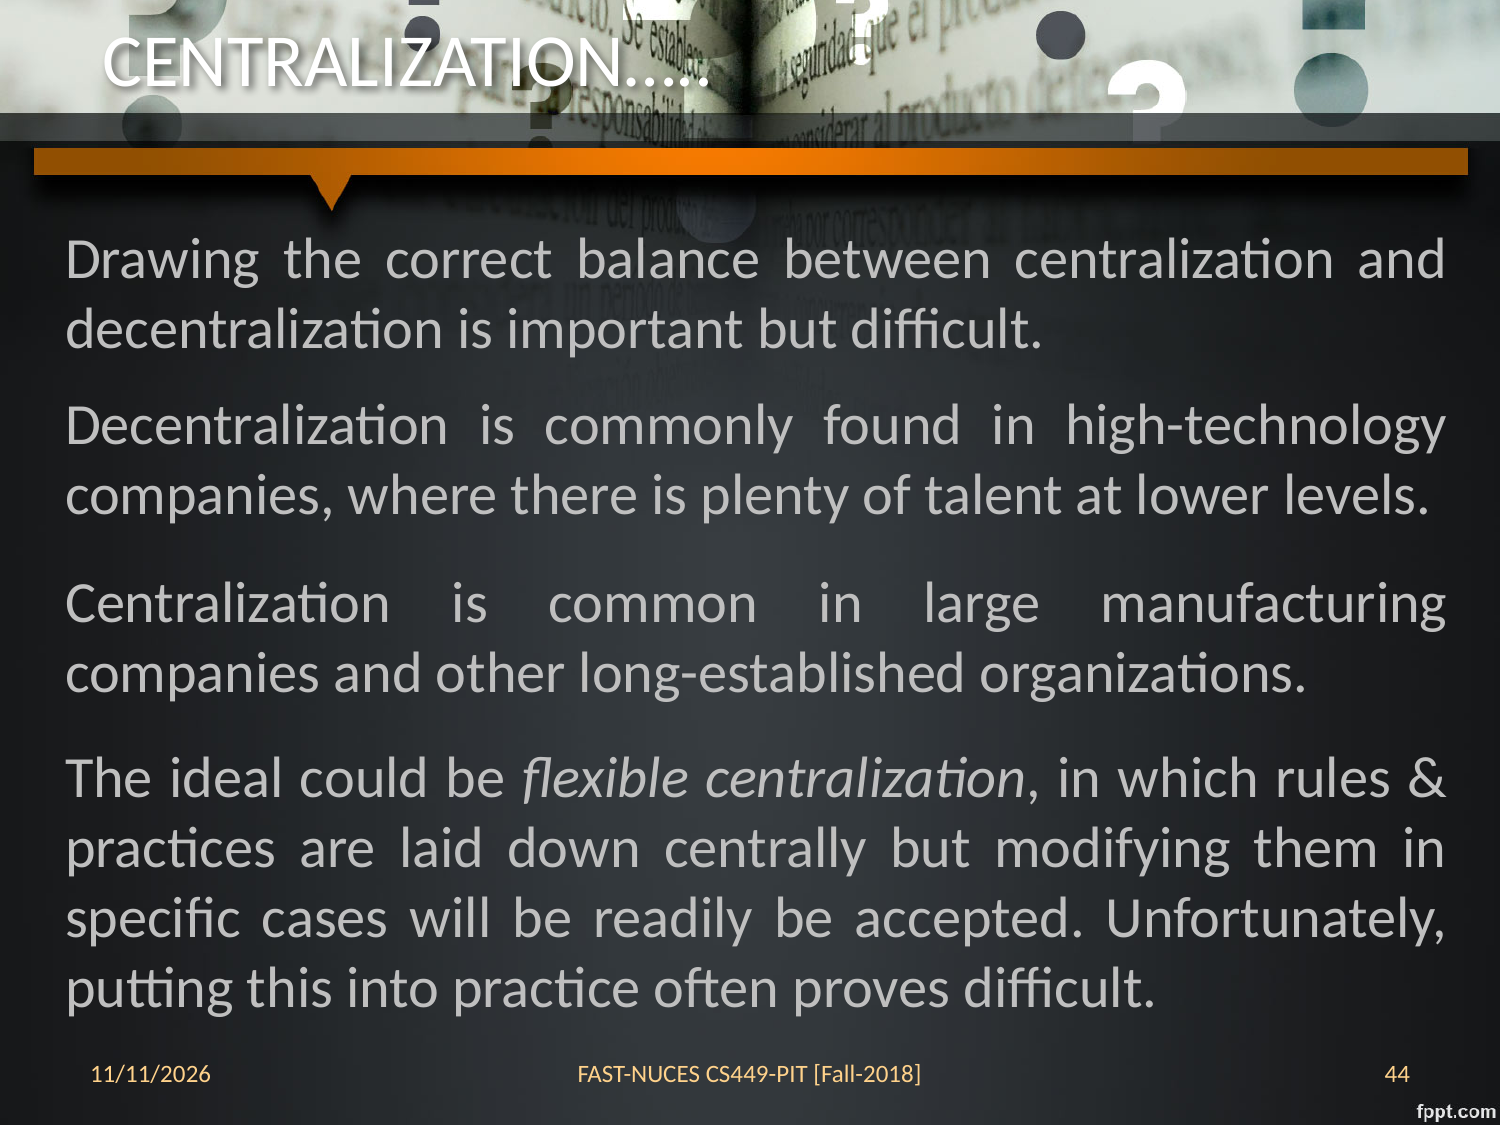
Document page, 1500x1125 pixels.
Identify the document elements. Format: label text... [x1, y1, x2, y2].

footer FAST-NUCES CS449-PIT [Fall-2018] [425, 1042, 1074, 1103]
slide_number 24-Oct-18 [75, 1042, 425, 1103]
title CENTRALIZATION….. [87, 0, 1438, 113]
slide_number 44 [1074, 1042, 1425, 1103]
list Drawing the correct balance between centralization and decentralization is important but difficult. Decentralization is commonly found in high-technology companies, where there is plenty of talent at lower levels. Centralization is common in large manufacturing companies and other long-established organizations. The ideal could be flexible centralization, in which rules & practices are laid down centrally but modifying them in specific cases will be readily be accepted. Unfortunately, putting this into practice often proves difficult. [50, 212, 1463, 1031]
picture [0, 0, 1500, 1125]
